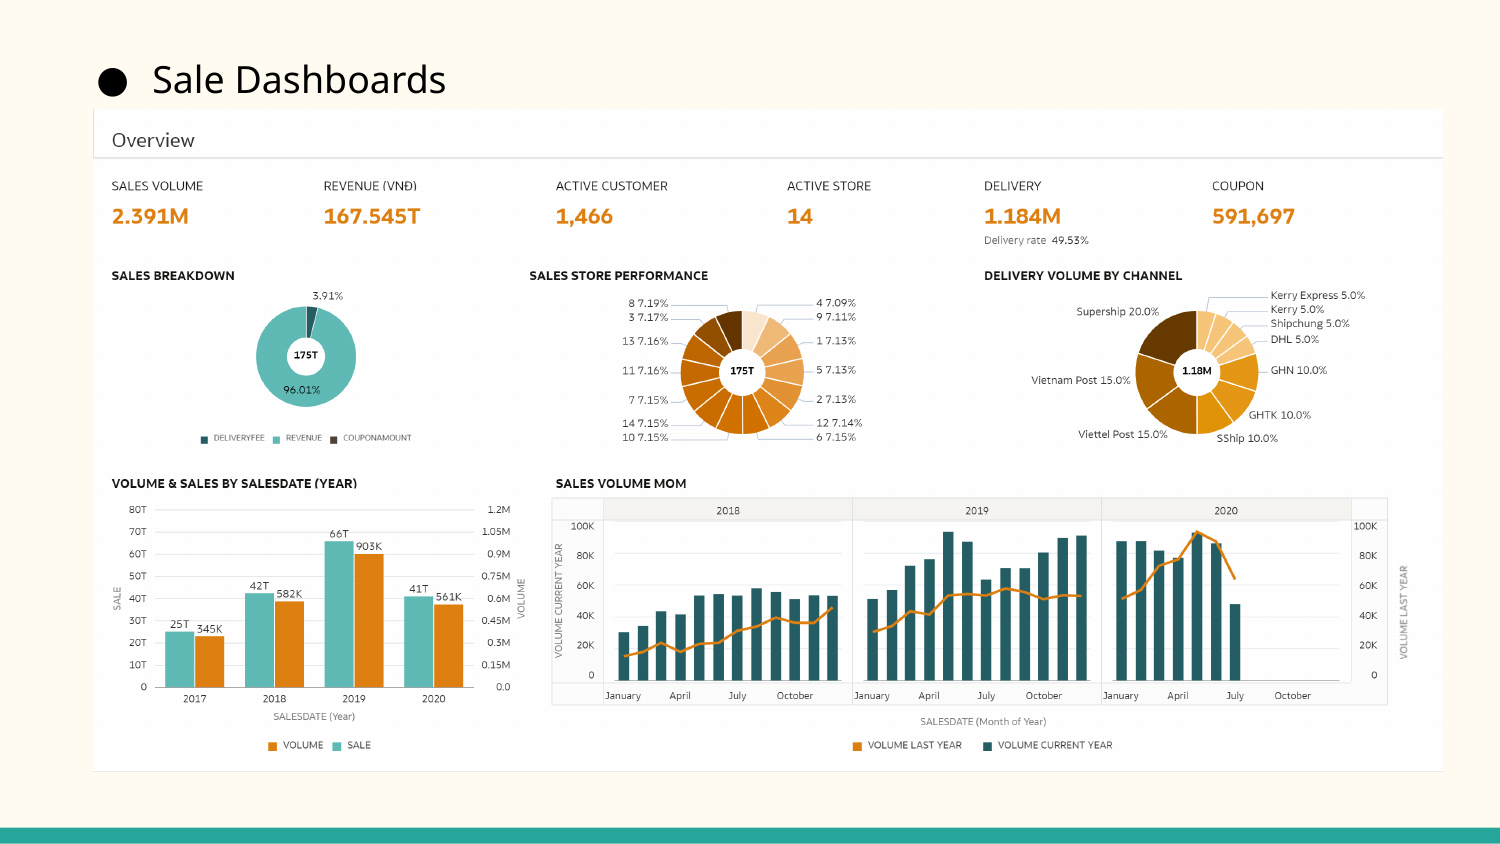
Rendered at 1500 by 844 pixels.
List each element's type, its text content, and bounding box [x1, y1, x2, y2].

list Sale Dashboards [62, 34, 732, 133]
picture [93, 109, 1443, 772]
